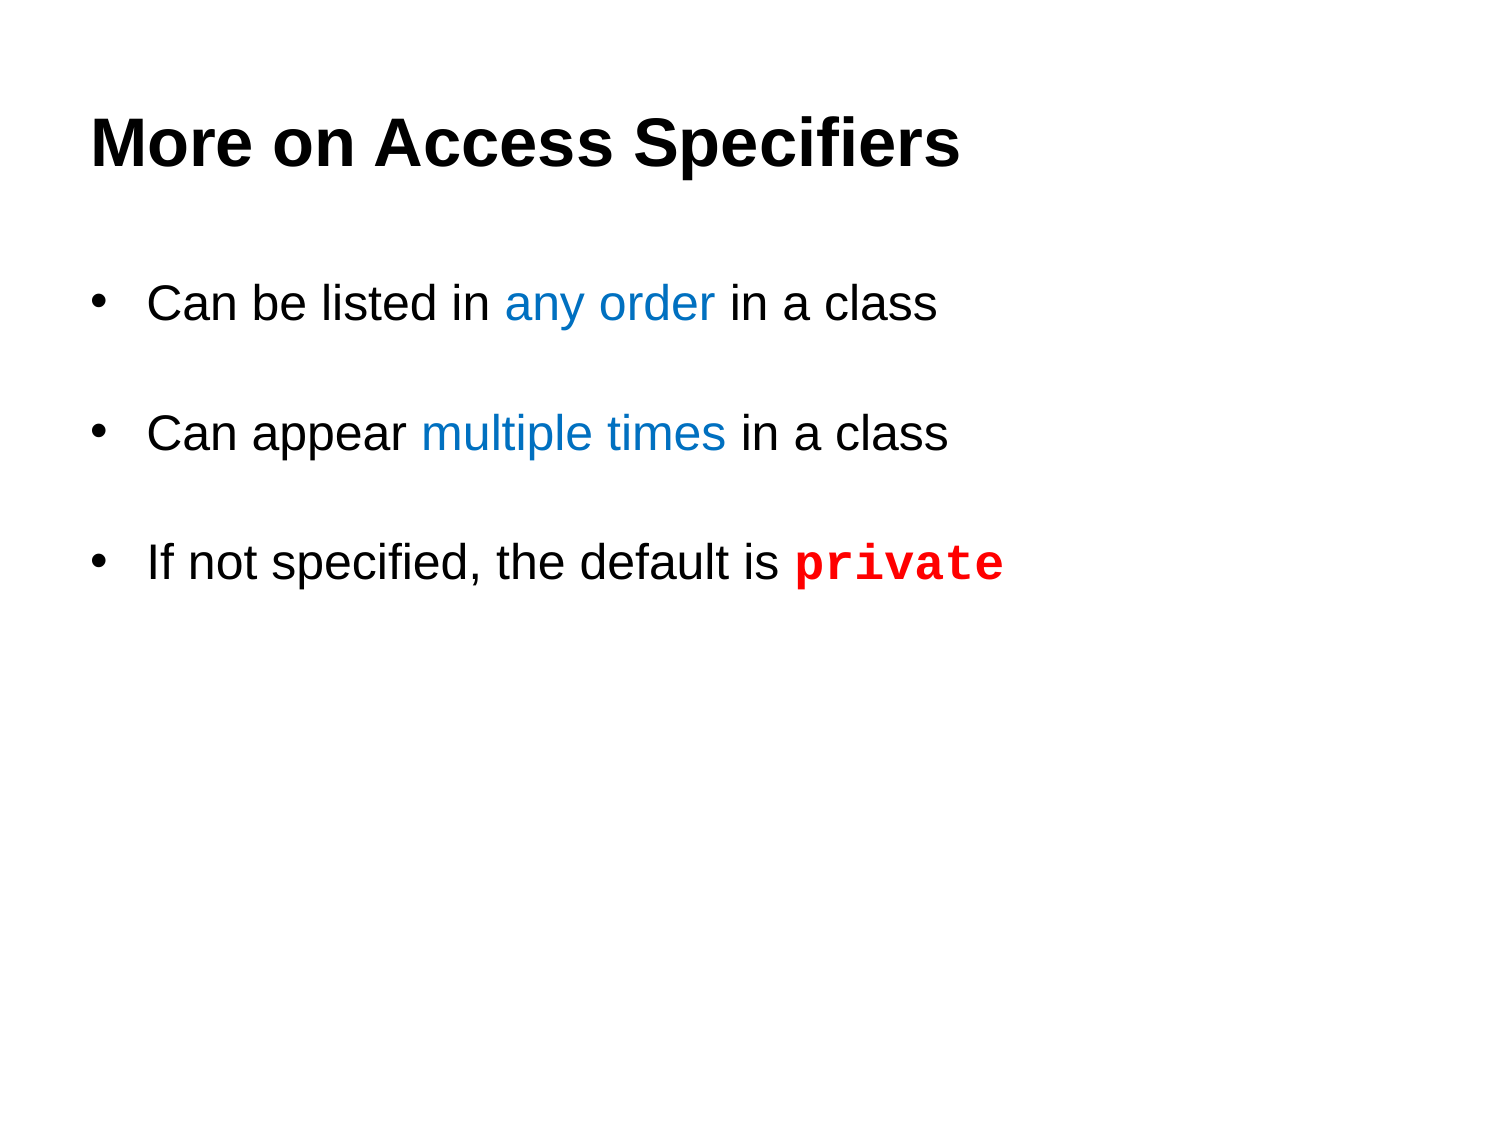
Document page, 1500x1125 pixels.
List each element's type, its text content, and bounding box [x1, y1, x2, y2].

list Can be listed in any order in a class Can appear multiple times in a class If not specified, the default is private [75, 262, 1425, 1005]
title More on Access Specifiers [75, 45, 1425, 233]
